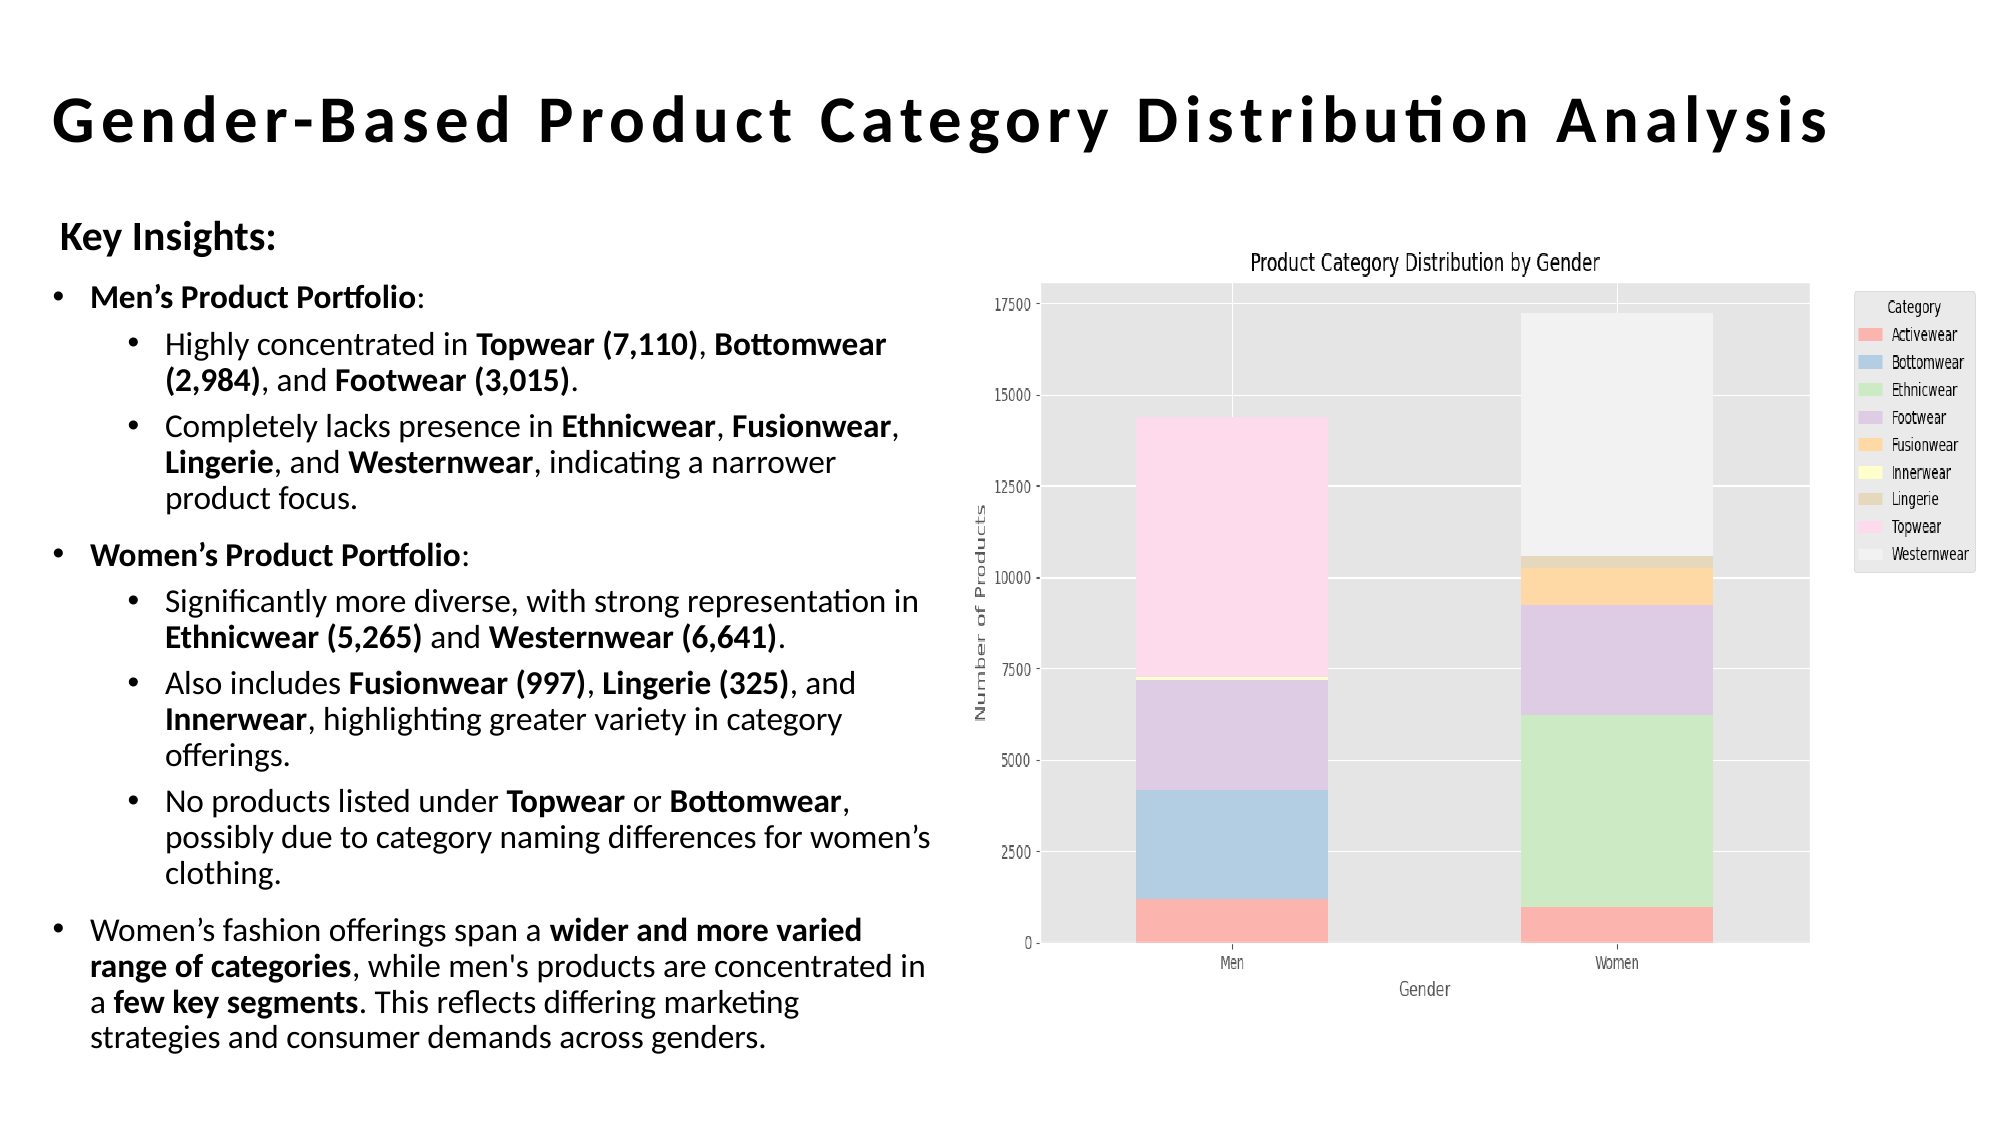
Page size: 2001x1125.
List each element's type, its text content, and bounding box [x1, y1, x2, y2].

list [967, 239, 1982, 1014]
title Gender-Based Product Category Distribution Analysis [37, 59, 1958, 183]
list Key Insights: Men’s Product Portfolio: Highly concentrated in Topwear (7,110), Bottomwear (2,984), and Footwear (3,015). Completely lacks presence in Ethnicwear, Fusionwear, Lingerie, and Westernwear, indicating a narrower product focus. Women’s Product Portfolio: Significantly more diverse, with strong representation in Ethnicwear (5,265) and Westernwear (6,641). Also includes Fusionwear (997), Lingerie (325), and Innerwear, highlighting greater variety in category offerings. No products listed under Topwear or Bottomwear, possibly due to category naming differences for women’s clothing. Women’s fashion offerings span a wider and more varied range of categories, while men's products are concentrated in a few key segments. This reflects differing marketing strategies and consumer demands across genders. [37, 206, 951, 1014]
